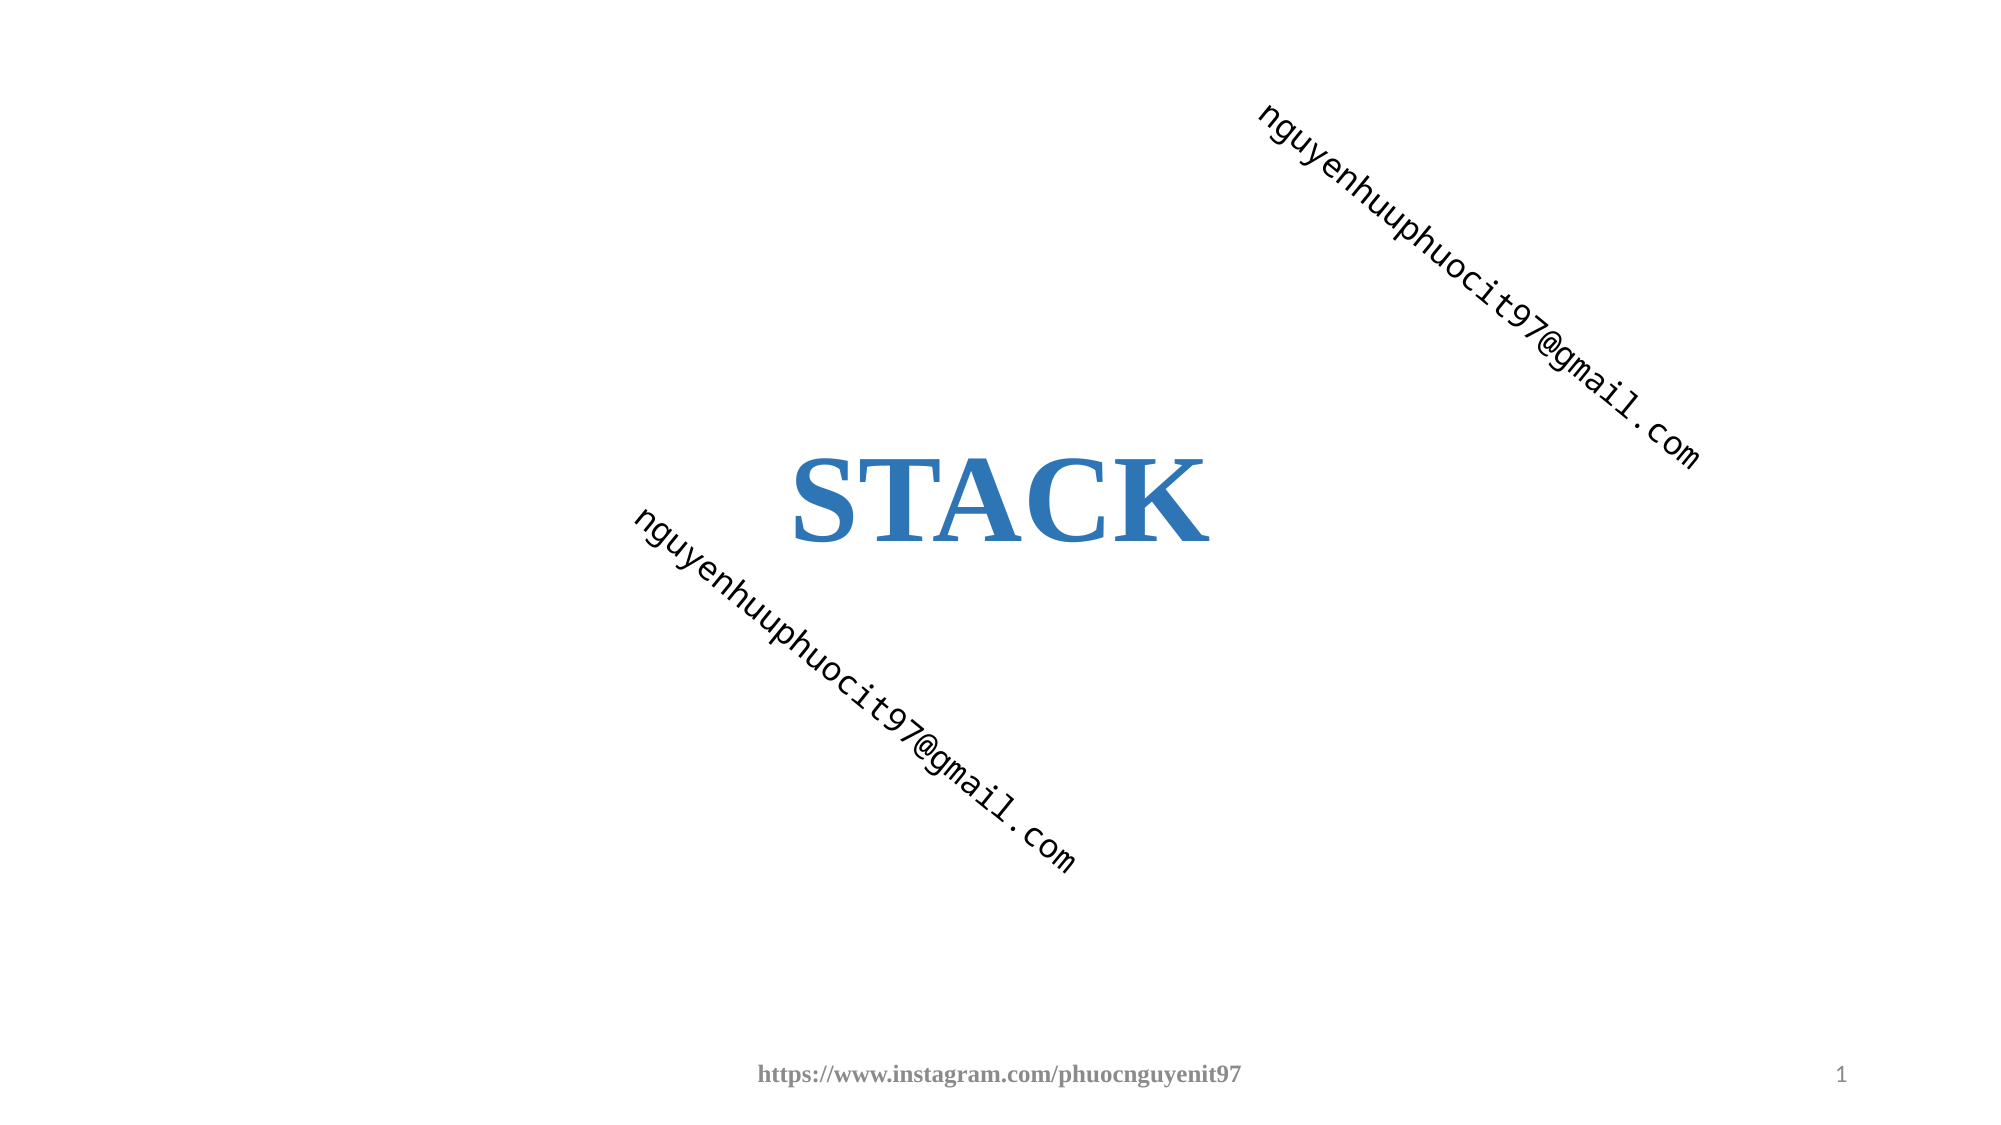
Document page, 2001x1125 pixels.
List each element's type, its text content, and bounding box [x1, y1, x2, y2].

slide_number 1 [1412, 1042, 1863, 1103]
title STACK [249, 184, 1750, 576]
footer https://www.instagram.com/phuocnguyenit97 [662, 1042, 1338, 1103]
